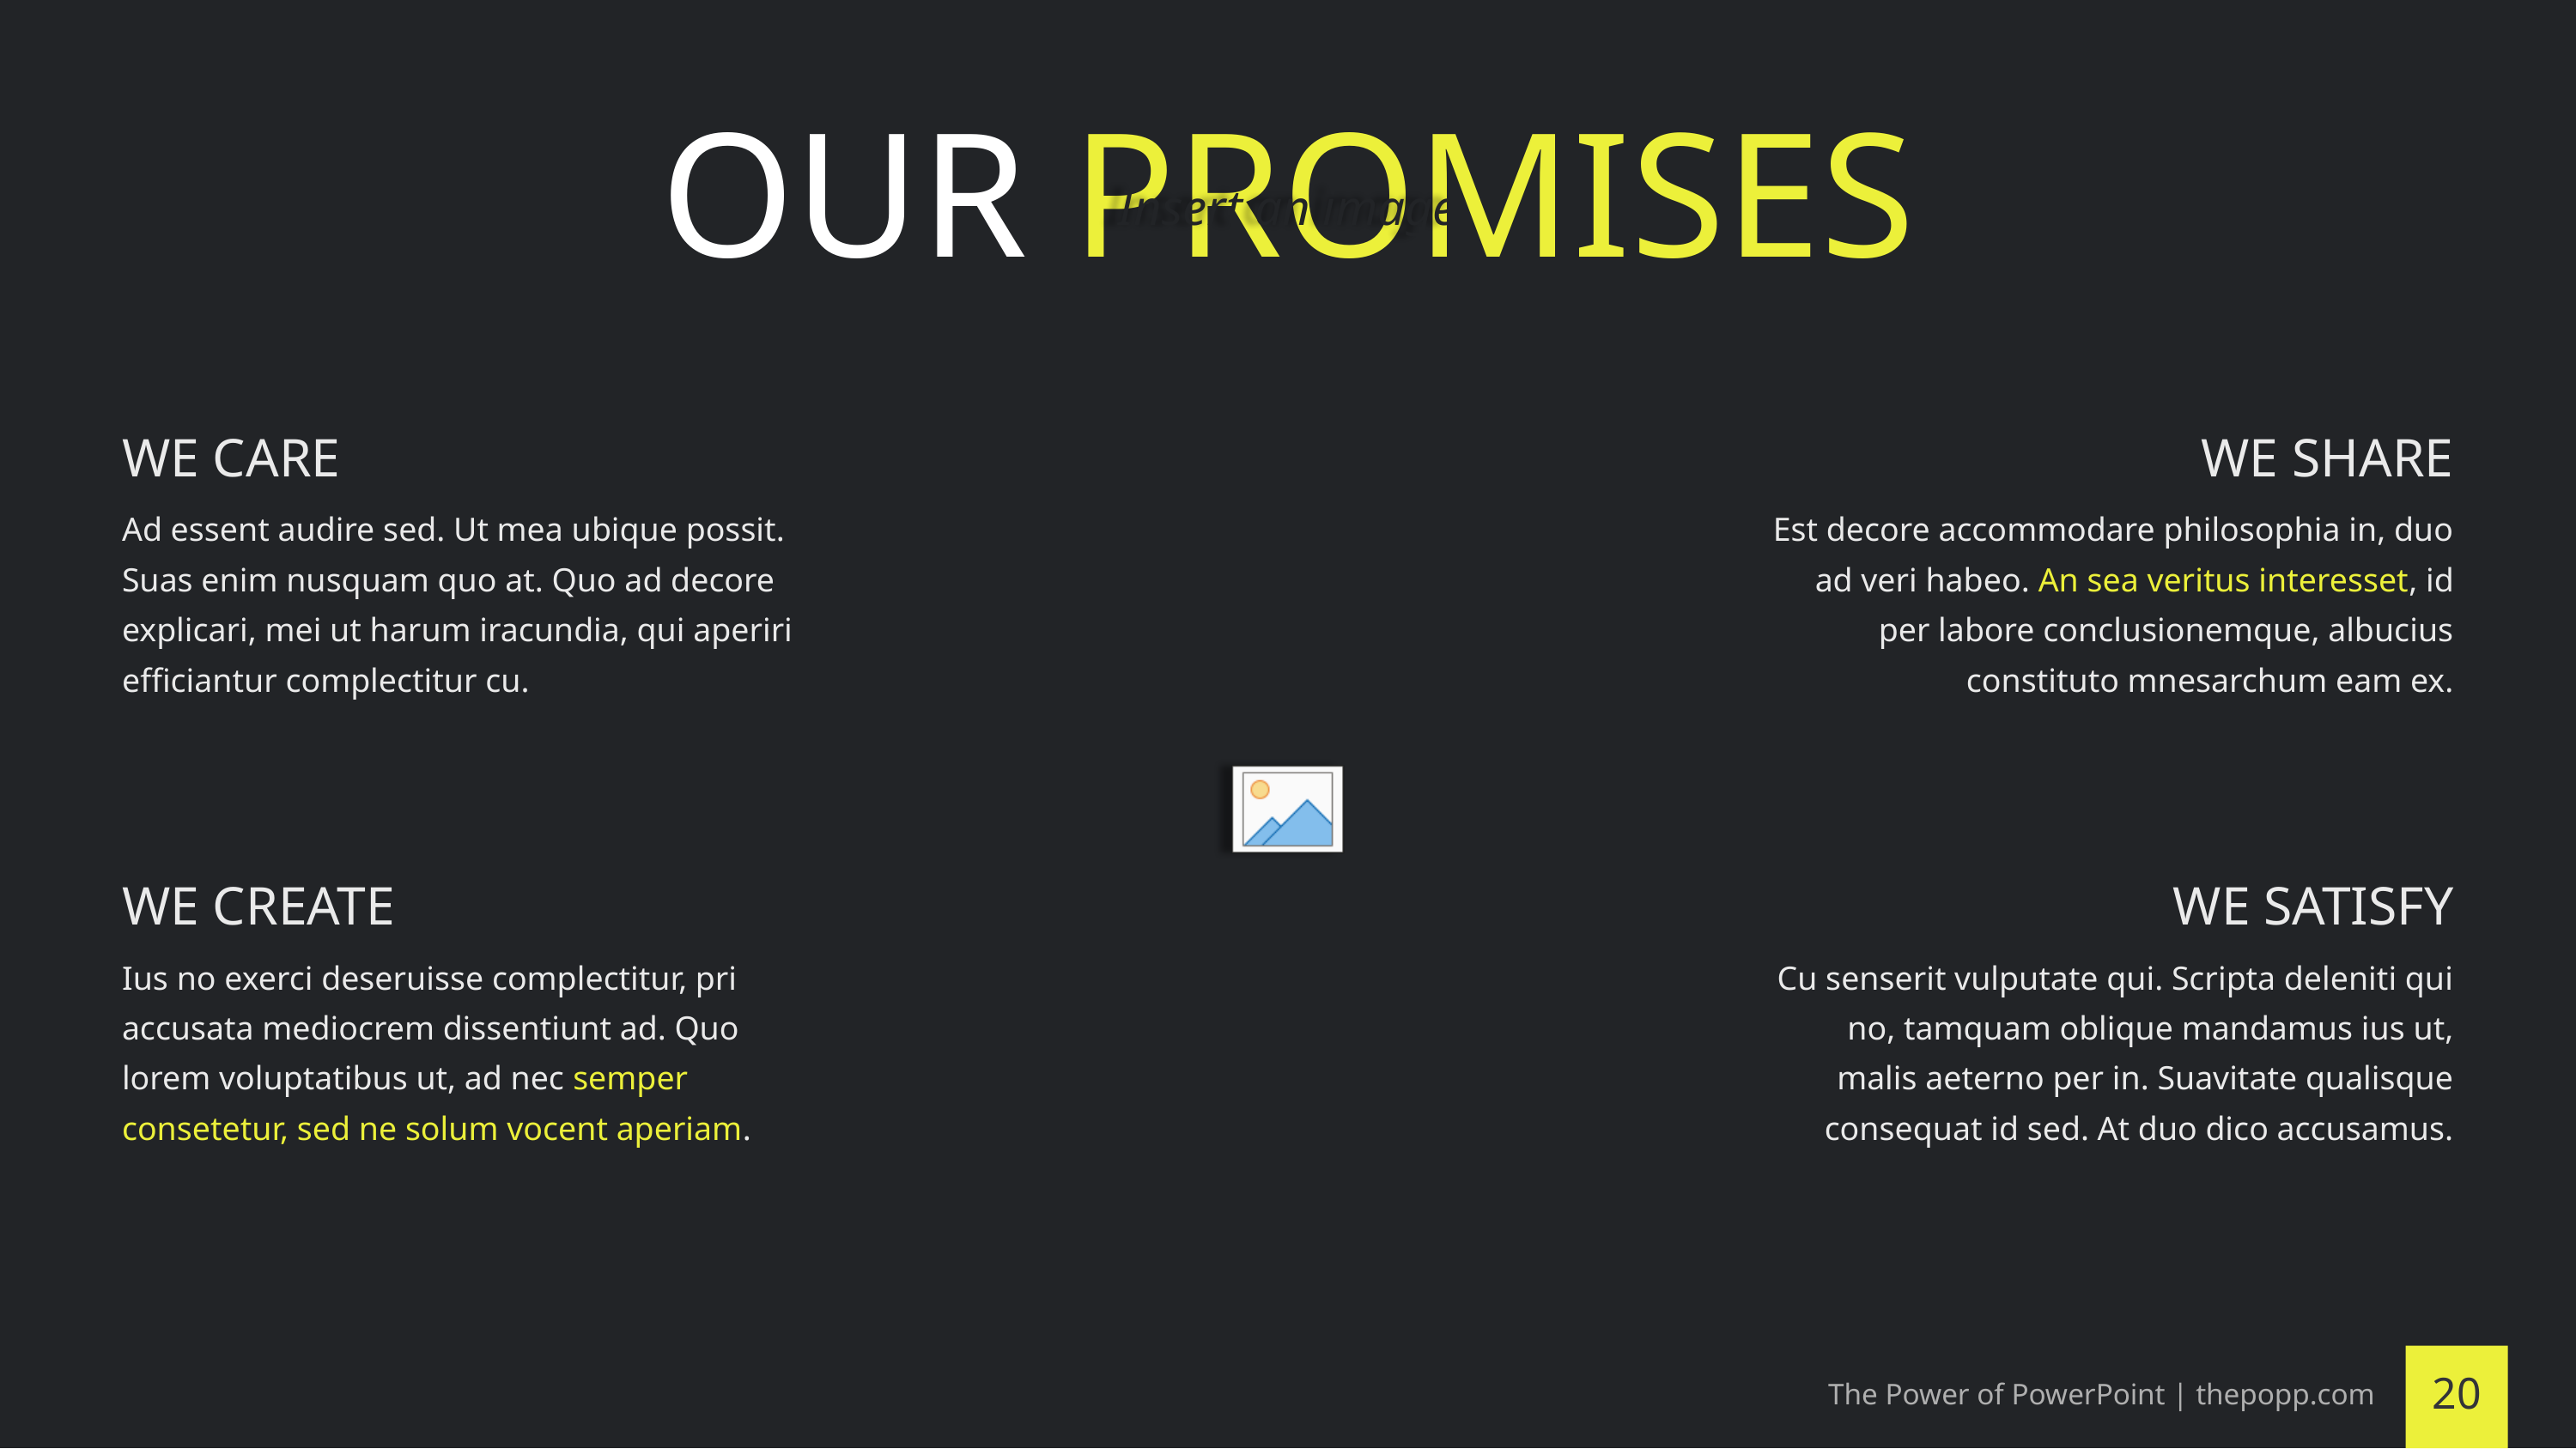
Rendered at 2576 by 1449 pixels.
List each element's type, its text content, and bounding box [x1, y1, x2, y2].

list WE CARE [109, 417, 825, 491]
list Ius no exerci deseruisse complectitur, pri accusata mediocrem dissentiunt ad. Quo lorem voluptatibus ut, ad nec semper consetetur, sed ne solum vocent aperiam. [109, 939, 825, 1241]
list WE SHARE [1751, 417, 2467, 491]
list WE CREATE [109, 865, 825, 939]
list Est decore accommodare philosophia in, duo ad veri habeo. An sea veritus interesset, id per labore conclusionemque, albucius constituto mnesarchum eam ex. [1751, 491, 2467, 793]
picture [856, 170, 1720, 1449]
list Cu senserit vulputate qui. Scripta deleniti qui no, tamquam oblique mandamus ius ut, malis aeterno per in. Suavitate qualisque consequat id sed. At duo dico accusamus. [1751, 939, 2467, 1241]
footer The Power of PowerPoint | thepopp.com [1720, 1356, 2389, 1434]
list WE SATISFY [1751, 865, 2467, 939]
list Ad essent audire sed. Ut mea ubique possit. Suas enim nusquam quo at. Quo ad decore explicari, mei ut harum iracundia, qui aperiri efficiantur complectitur cu. [109, 491, 825, 793]
slide_number 20 [2404, 1356, 2509, 1434]
title OUR PROMISES [109, 75, 2467, 302]
